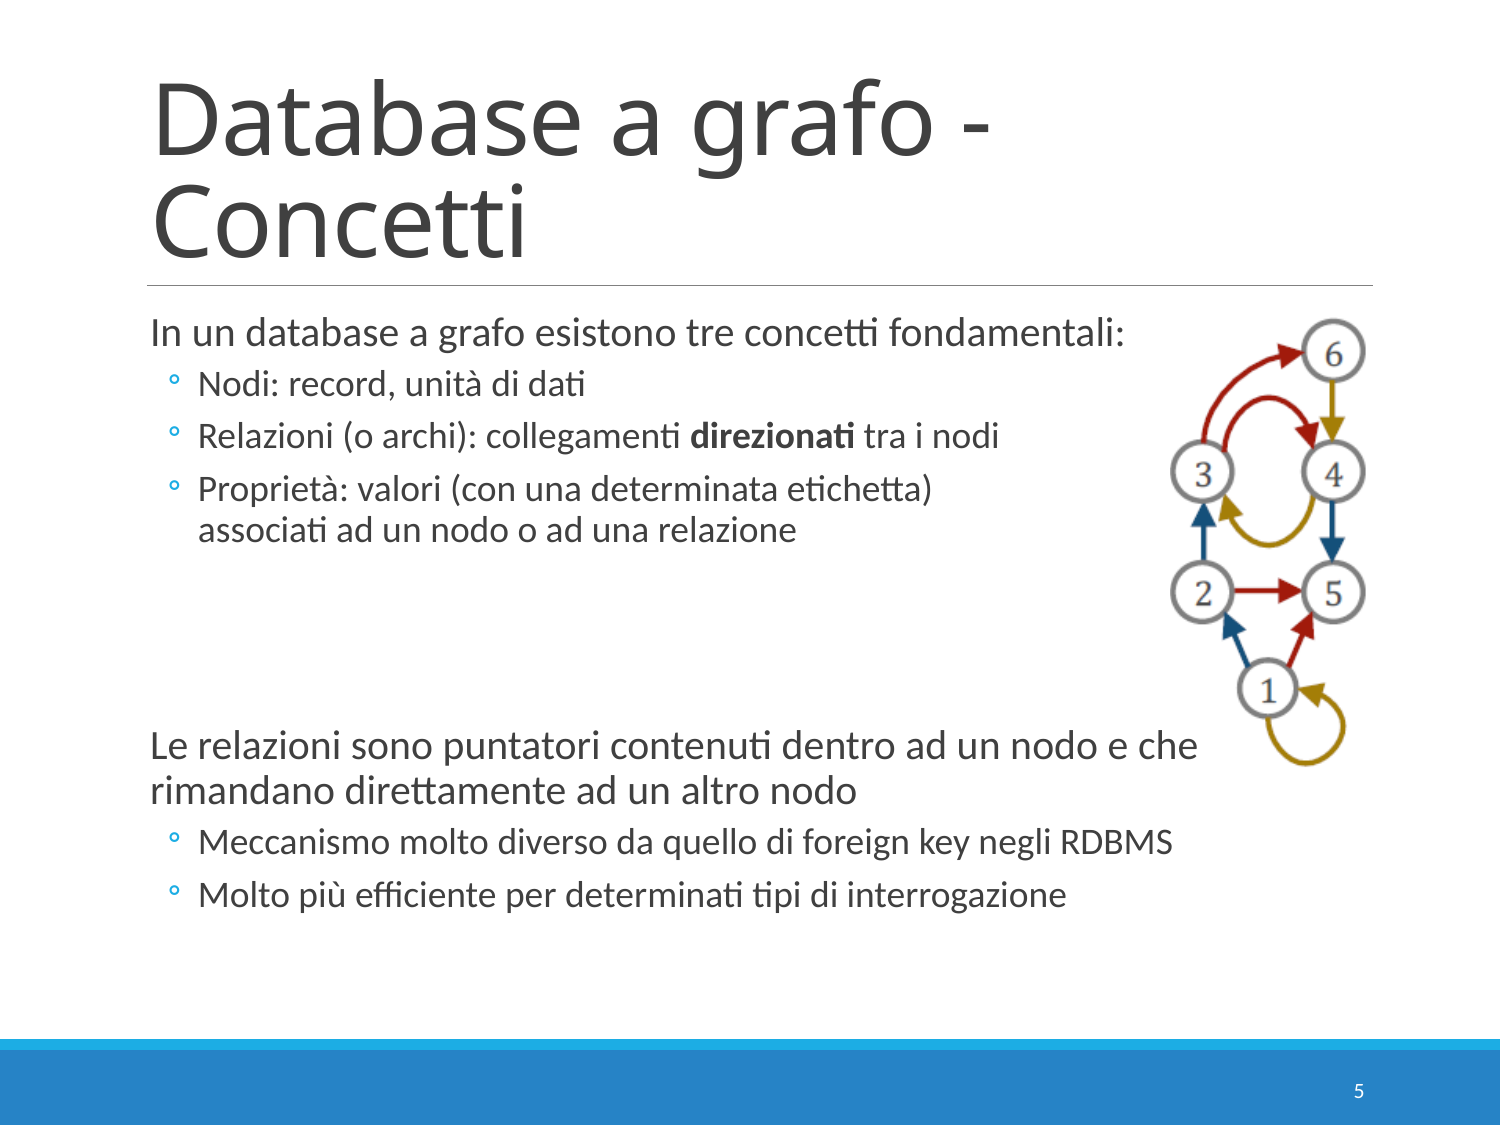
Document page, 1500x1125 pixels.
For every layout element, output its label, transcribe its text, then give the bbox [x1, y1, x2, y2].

slide_number 5 [1218, 1059, 1380, 1120]
list In un database a grafo esistono tre concetti fondamentali: Nodi: record, unità di dati Relazioni (o archi): collegamenti direzionati tra i nodi Proprietà: valori (con una determinata etichetta) associati ad un nodo o ad una relazione Le relazioni sono puntatori contenuti dentro ad un nodo e che rimandano direttamente ad un altro nodo Meccanismo molto diverso da quello di foreign key negli RDBMS Molto più efficiente per determinati tipi di interrogazione [135, 302, 1373, 963]
picture [1169, 302, 1380, 790]
title Database a grafo - Concetti [135, 47, 1373, 285]
